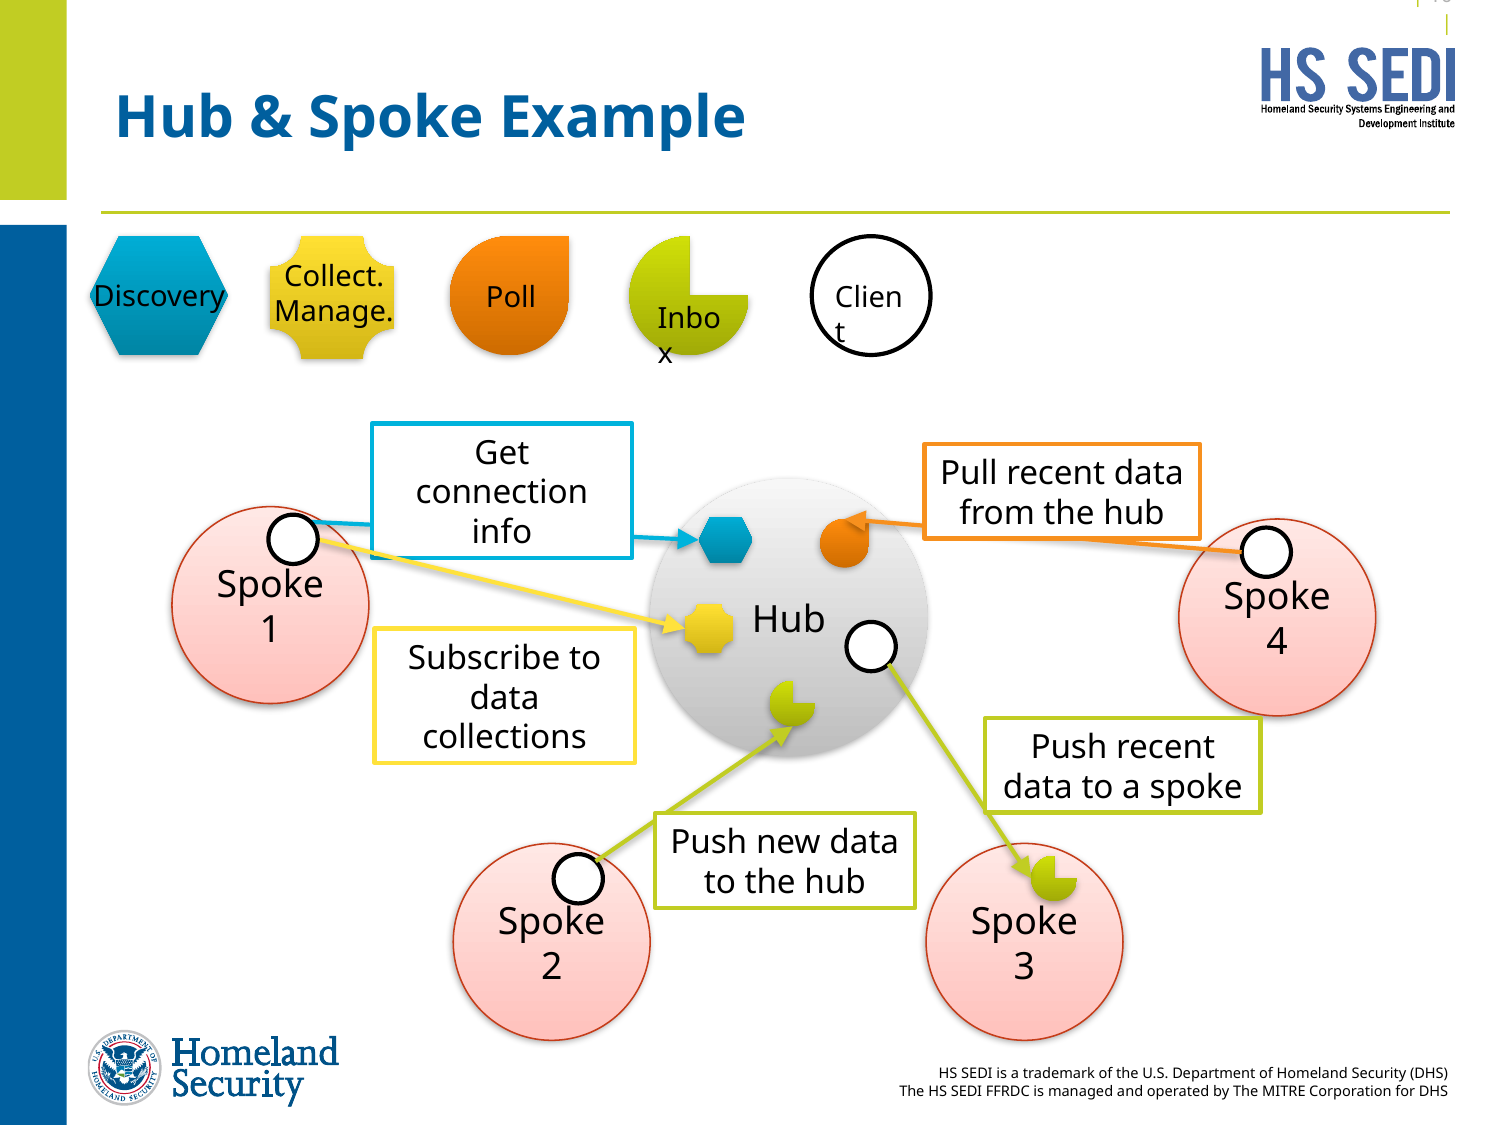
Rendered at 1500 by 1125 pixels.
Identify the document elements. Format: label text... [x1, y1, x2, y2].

text_box [1241, 525, 1294, 579]
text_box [595, 726, 793, 862]
text_box [266, 512, 312, 567]
text_box Push new data to the hub [653, 811, 917, 910]
text_box [551, 852, 605, 906]
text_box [78, 235, 257, 356]
text_box [684, 604, 734, 653]
text_box [820, 519, 869, 568]
text_box Subscribe to data collections [372, 638, 637, 765]
slide_number | 9 | [1386, 12, 1468, 43]
text_box [1032, 855, 1077, 902]
text_box [769, 680, 816, 727]
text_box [258, 235, 410, 360]
text_box Pull recent data from the hub [922, 442, 1202, 541]
text_box Spoke 4 [1178, 518, 1377, 717]
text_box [317, 539, 686, 629]
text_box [888, 663, 1032, 879]
text_box Push recent data to a spoke [1036, 716, 1263, 815]
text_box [310, 521, 699, 541]
text_box Client [820, 270, 927, 356]
text_box [844, 619, 898, 674]
text_box Spoke 1 [171, 505, 365, 705]
text_box Get connection info [370, 421, 634, 520]
text_box [701, 516, 753, 564]
text_box Spoke 3 [925, 843, 1124, 1042]
title Hub & Spoke Example [99, 45, 1248, 188]
text_box Spoke 2 [452, 842, 651, 1042]
text_box Hub [651, 478, 928, 756]
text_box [868, 542, 1242, 553]
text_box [449, 235, 570, 356]
text_box [809, 234, 933, 330]
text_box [629, 235, 749, 356]
